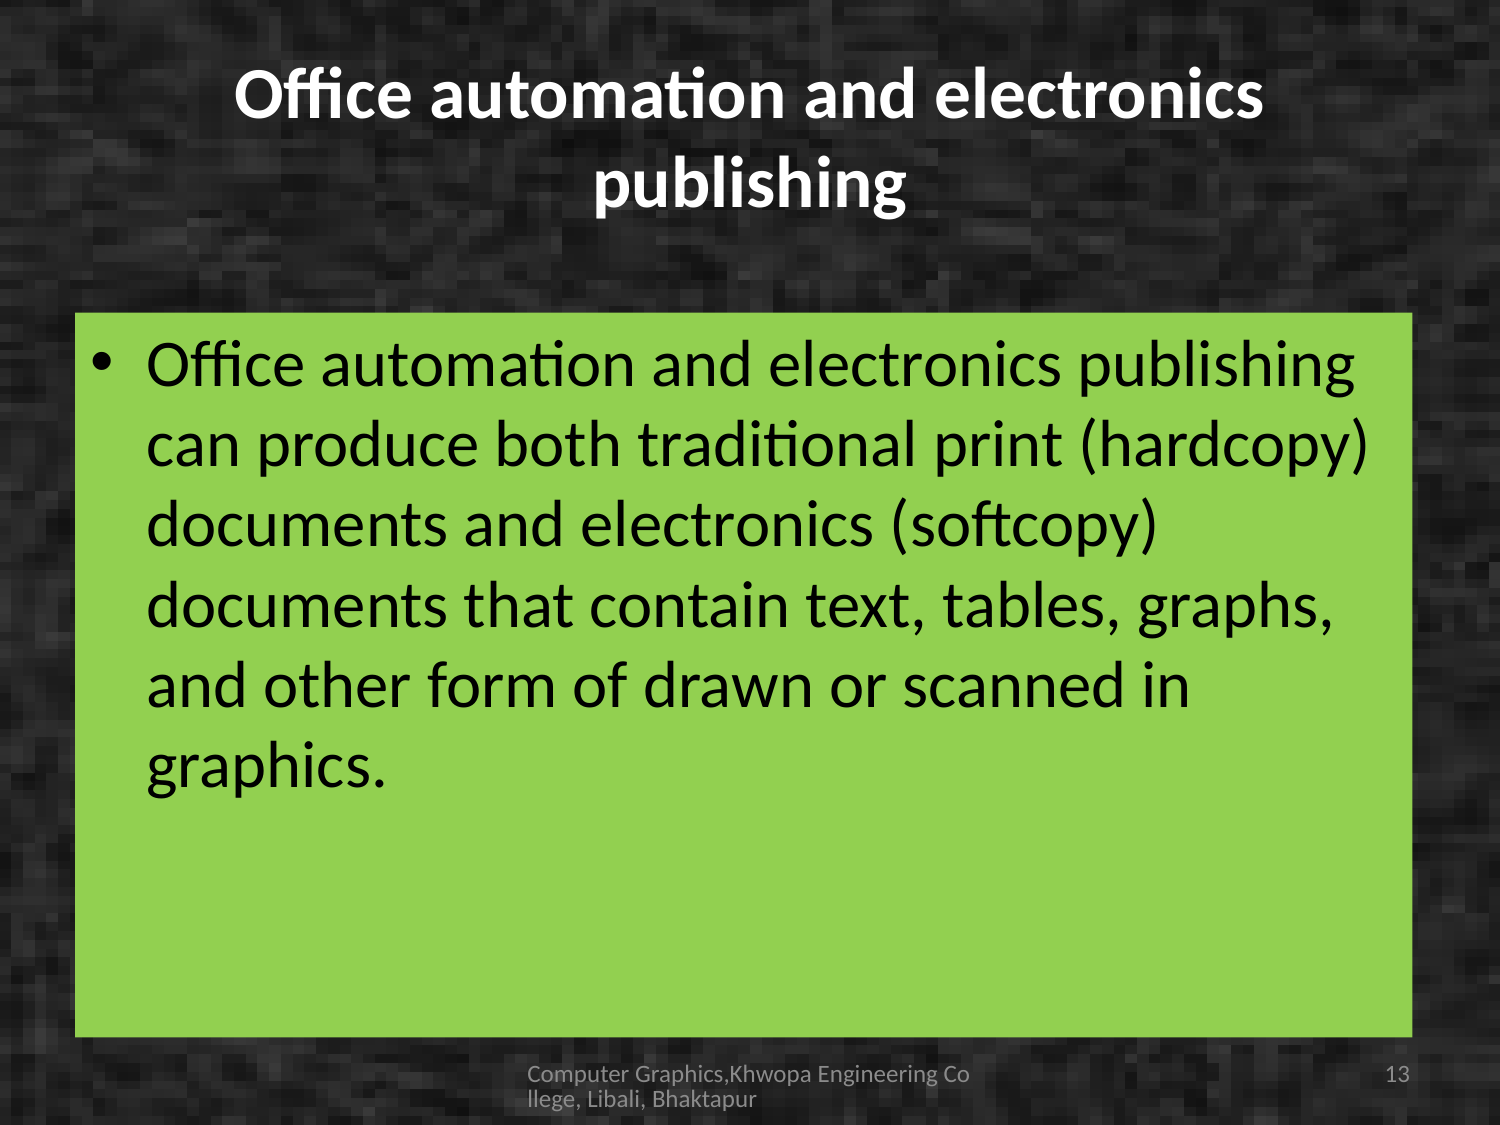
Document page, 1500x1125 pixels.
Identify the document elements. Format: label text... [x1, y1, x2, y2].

footer Computer Graphics,Khwopa Engineering College, Libali, Bhaktapur [512, 1042, 988, 1103]
list Office automation and electronics publishing can produce both traditional print (hardcopy) documents and electronics (softcopy) documents that contain text, tables, graphs, and other form of drawn or scanned in graphics. [75, 312, 1413, 1038]
slide_number 13 [1074, 1042, 1425, 1103]
title Office automation and electronics publishing [75, 37, 1425, 230]
